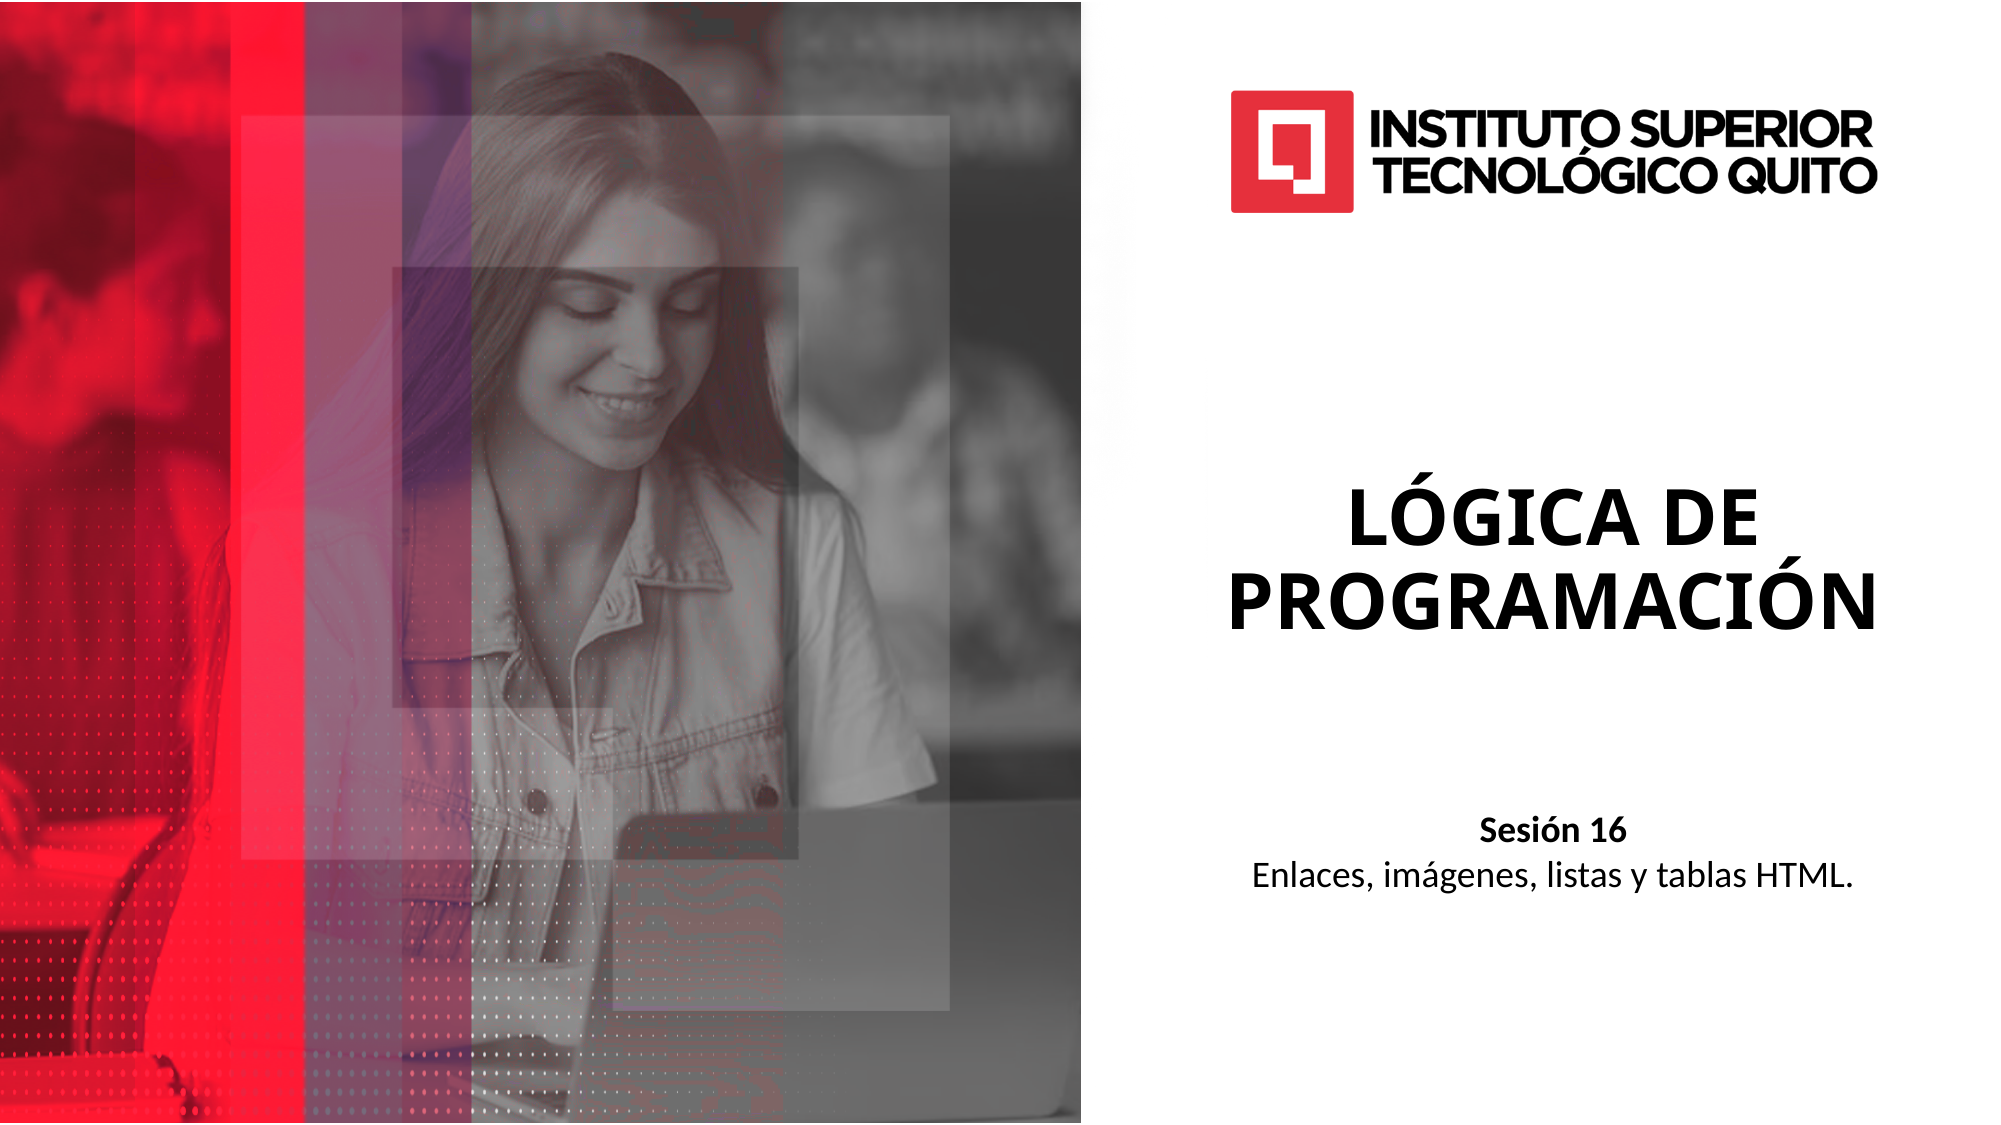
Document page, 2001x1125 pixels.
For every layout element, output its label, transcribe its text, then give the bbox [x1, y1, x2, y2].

picture [0, 2, 2000, 1123]
text_box Sesión 16 Enlaces, imágenes, listas y tablas HTML. [1237, 797, 1870, 903]
title LÓGICA DE PROGRAMACIÓN [1191, 445, 1916, 679]
